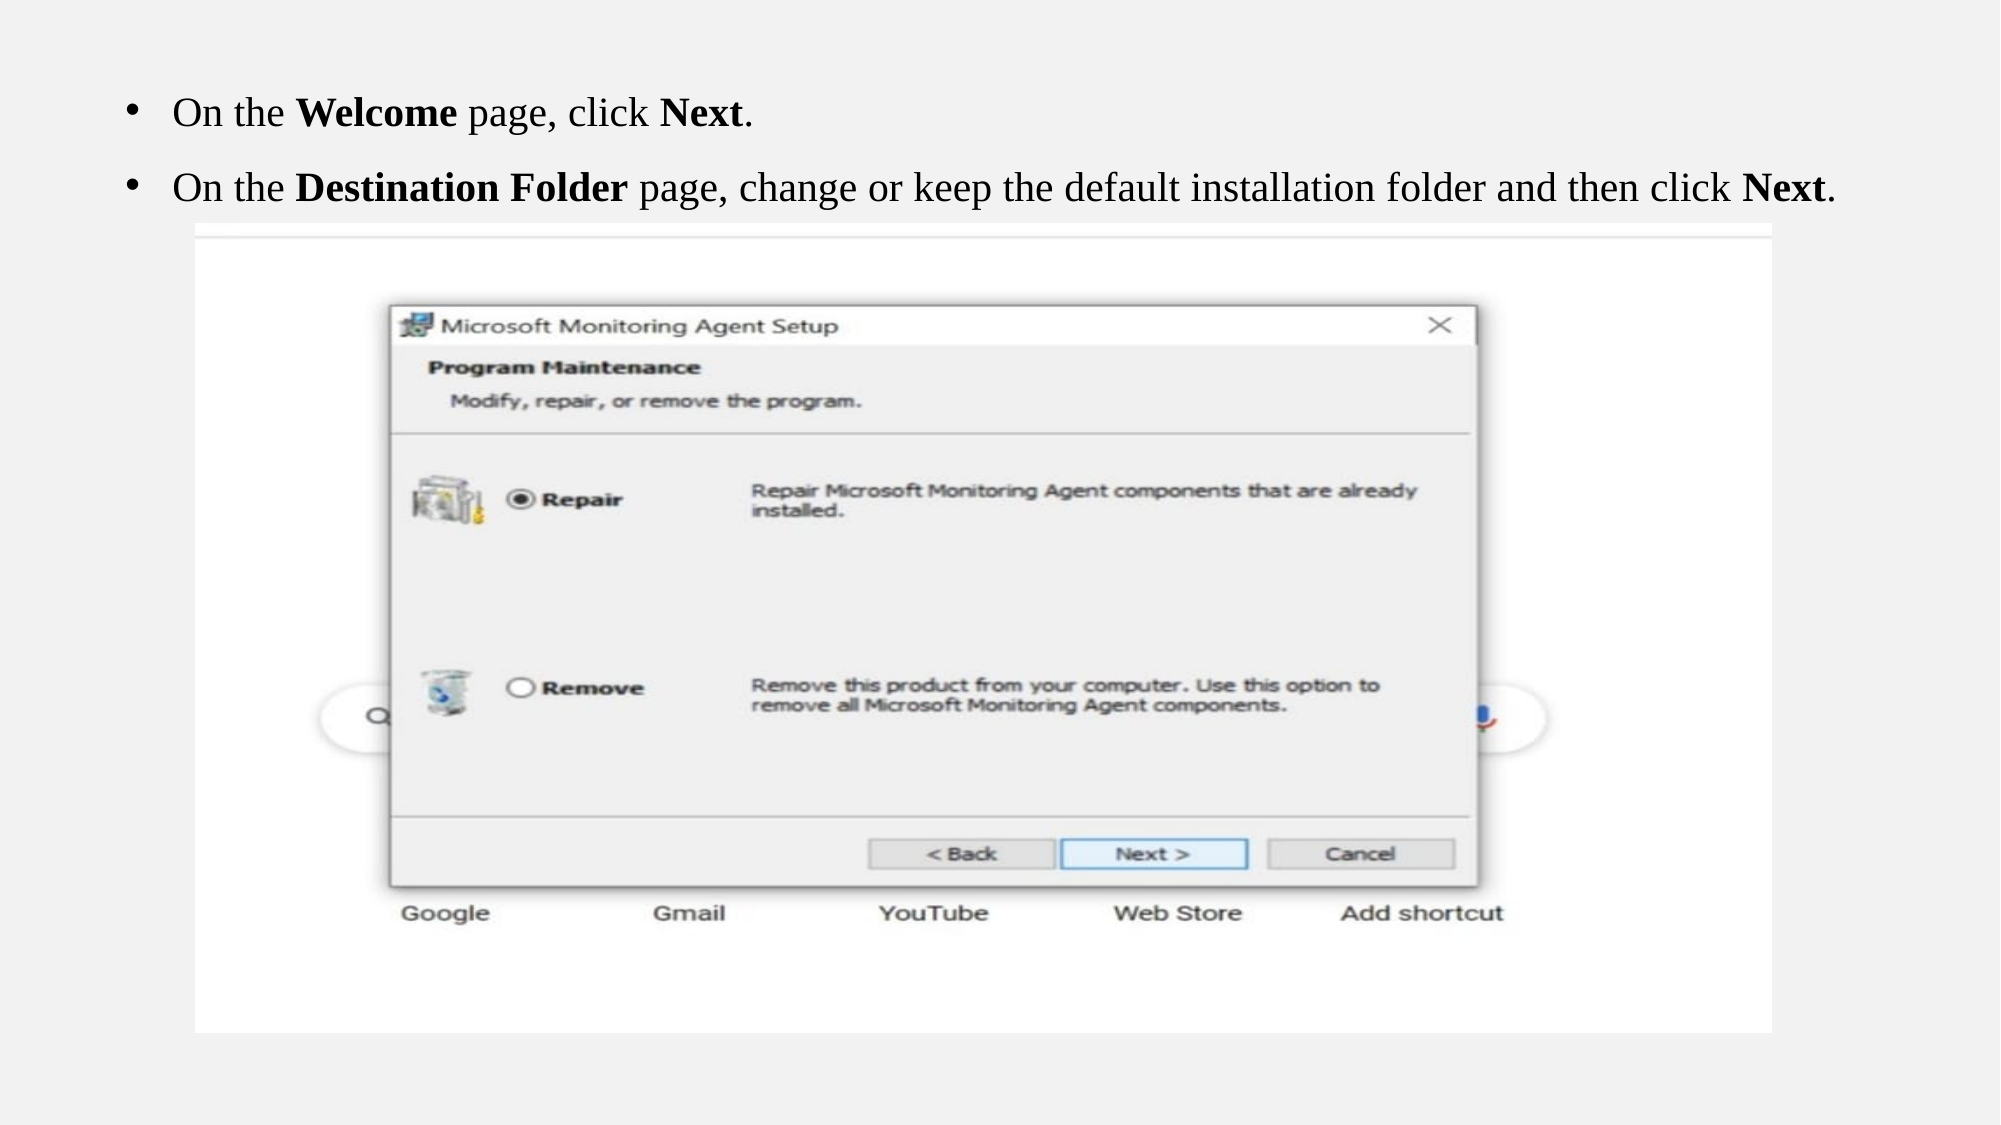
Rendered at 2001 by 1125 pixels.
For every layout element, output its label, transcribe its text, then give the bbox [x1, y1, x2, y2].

text_box On the Welcome page, click Next. On the Destination Folder page, change or keep the default installation folder and then click Next. [110, 52, 1935, 217]
picture [194, 223, 1772, 1033]
